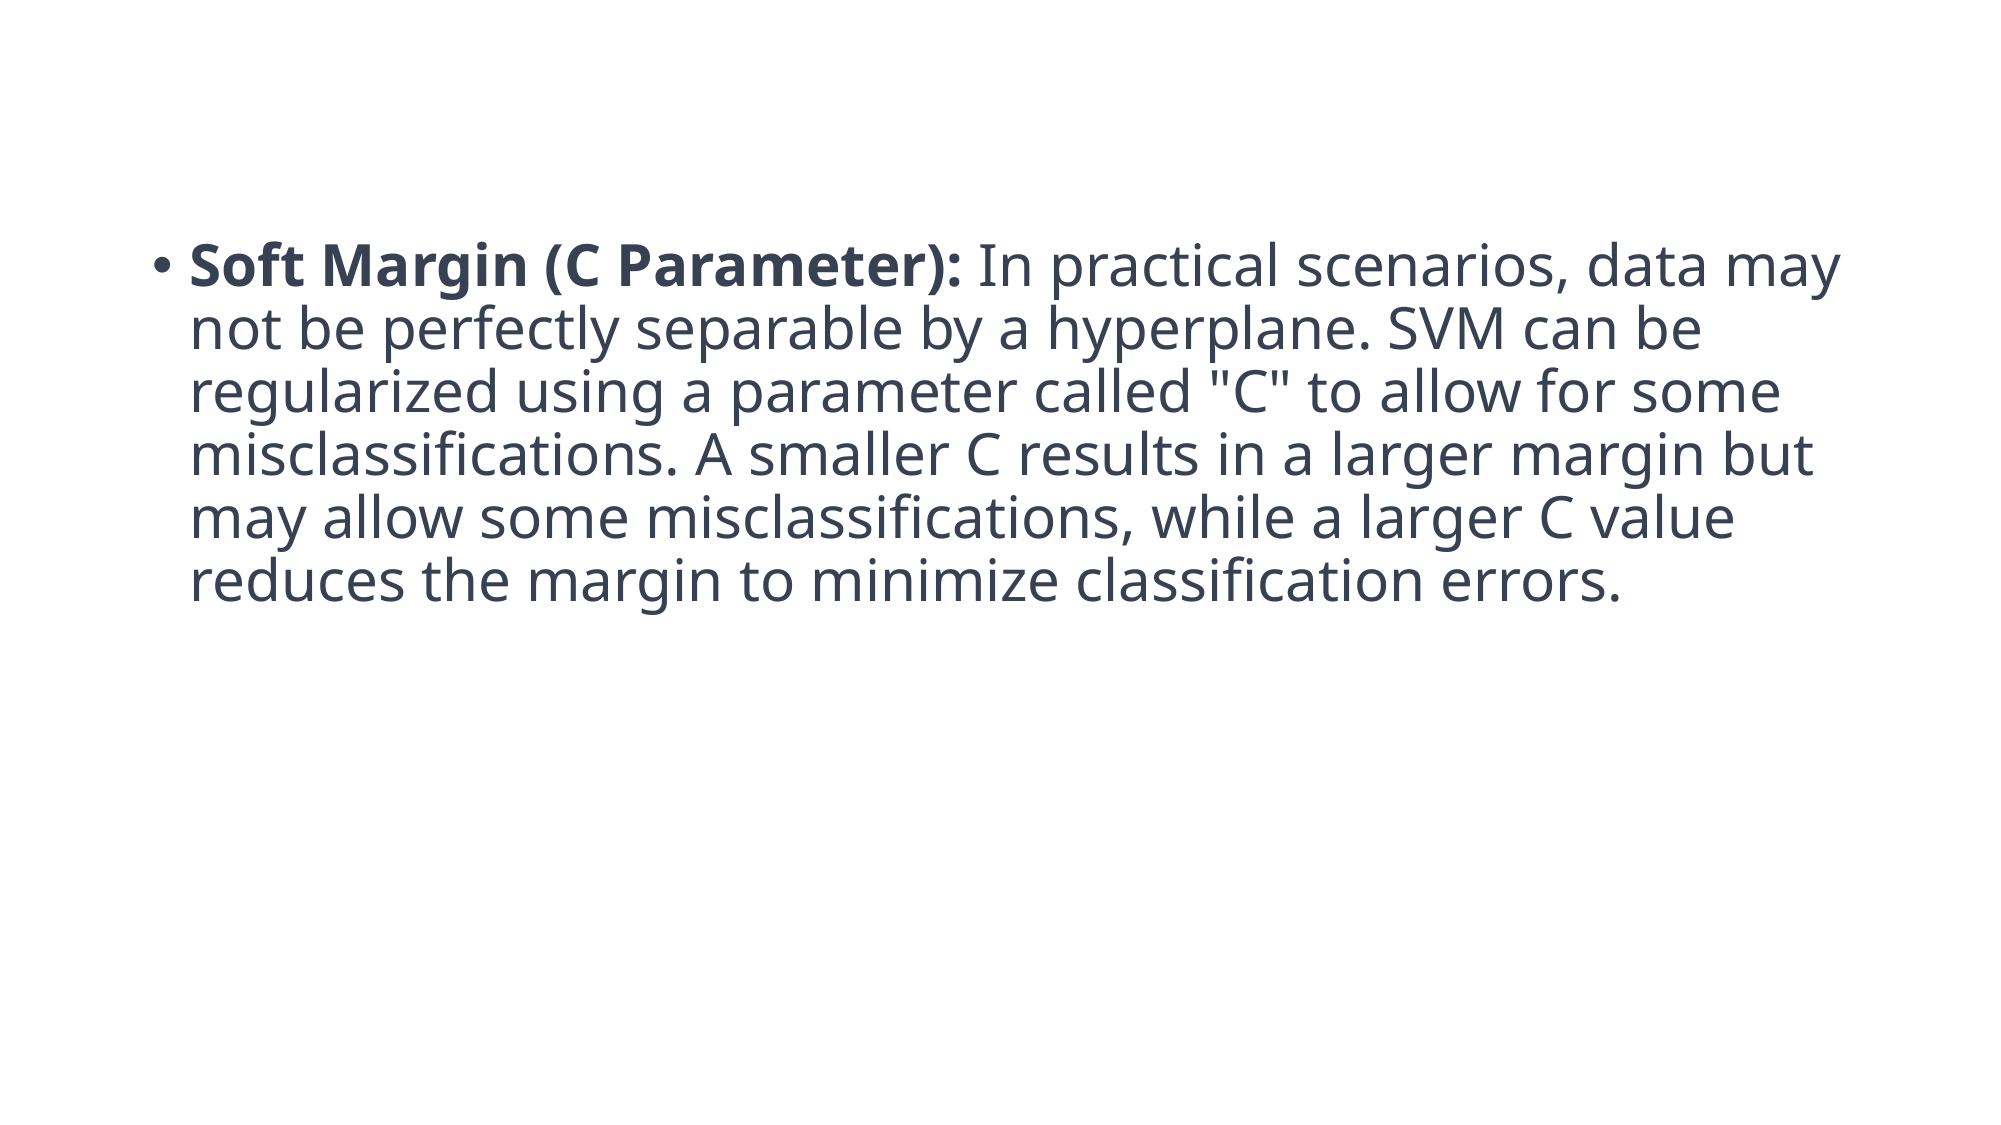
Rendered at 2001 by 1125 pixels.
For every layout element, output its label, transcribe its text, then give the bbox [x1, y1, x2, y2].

list Soft Margin (C Parameter): In practical scenarios, data may not be perfectly separable by a hyperplane. SVM can be regularized using a parameter called "C" to allow for some misclassifications. A smaller C results in a larger margin but may allow some misclassifications, while a larger C value reduces the margin to minimize classification errors. [137, 228, 1863, 1014]
